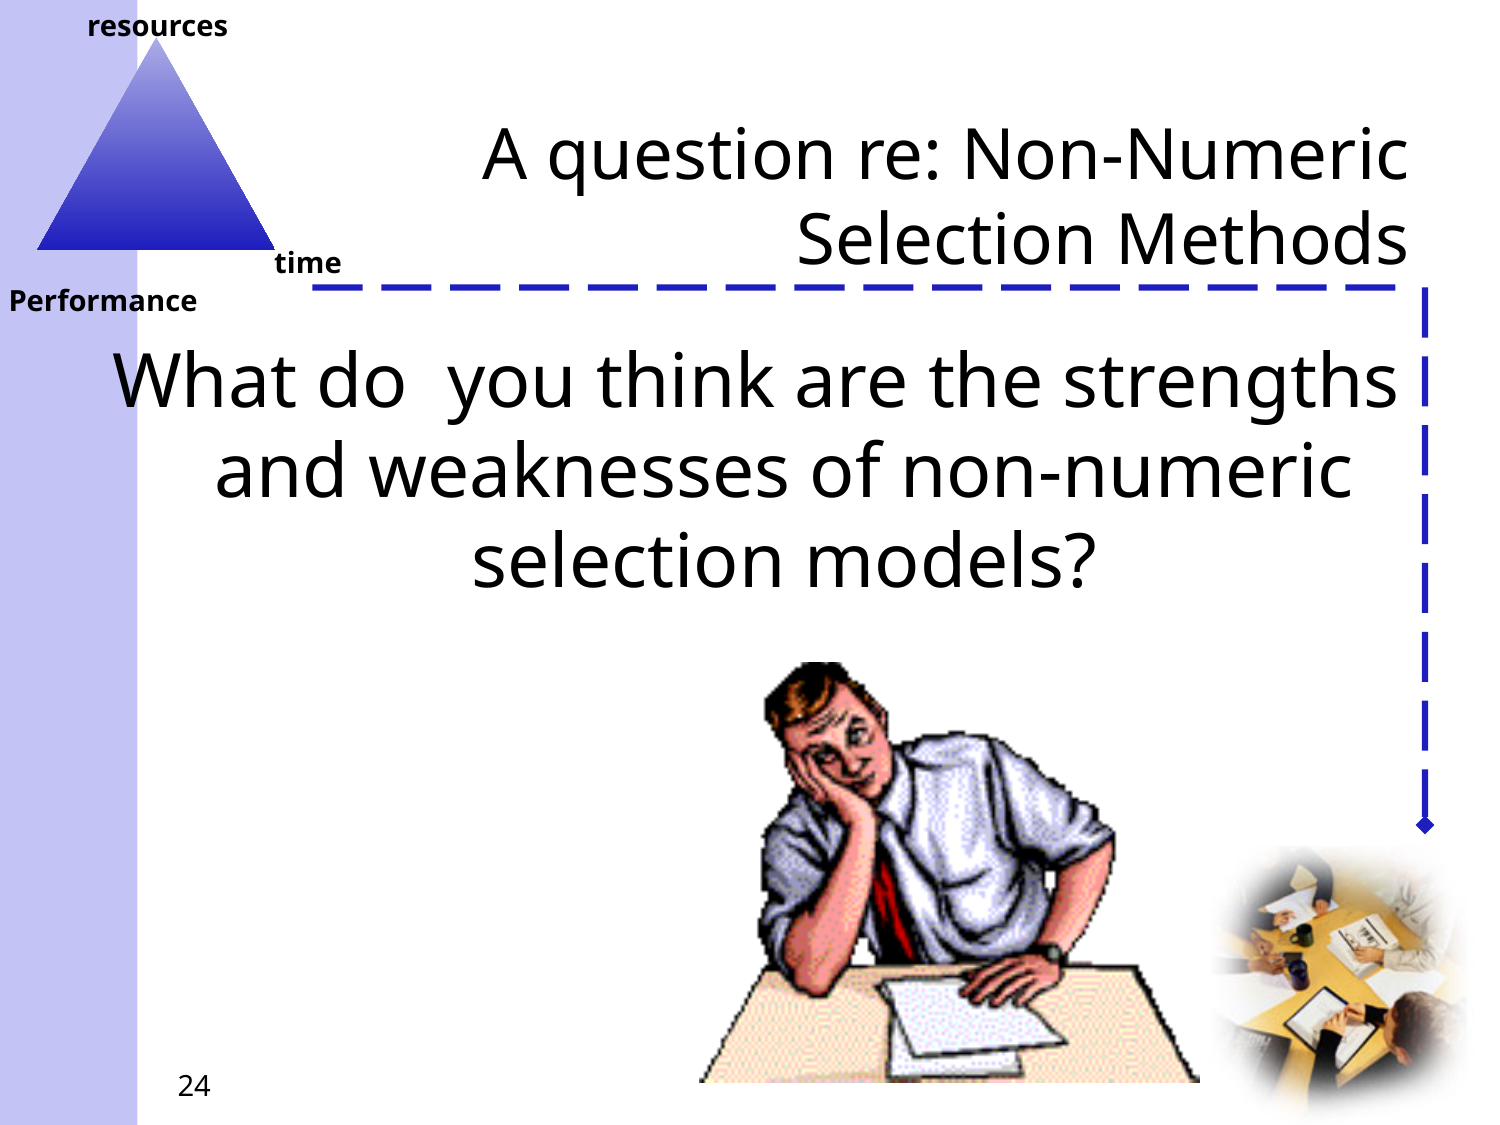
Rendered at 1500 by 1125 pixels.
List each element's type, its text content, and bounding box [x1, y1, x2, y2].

picture [699, 662, 1500, 1125]
title A question re: Non-Numeric Selection Methods [312, 99, 1426, 288]
list What do you think are the strengths and weaknesses of non-numeric selection models? [87, 324, 1426, 1001]
footer 24 [162, 1024, 1126, 1101]
